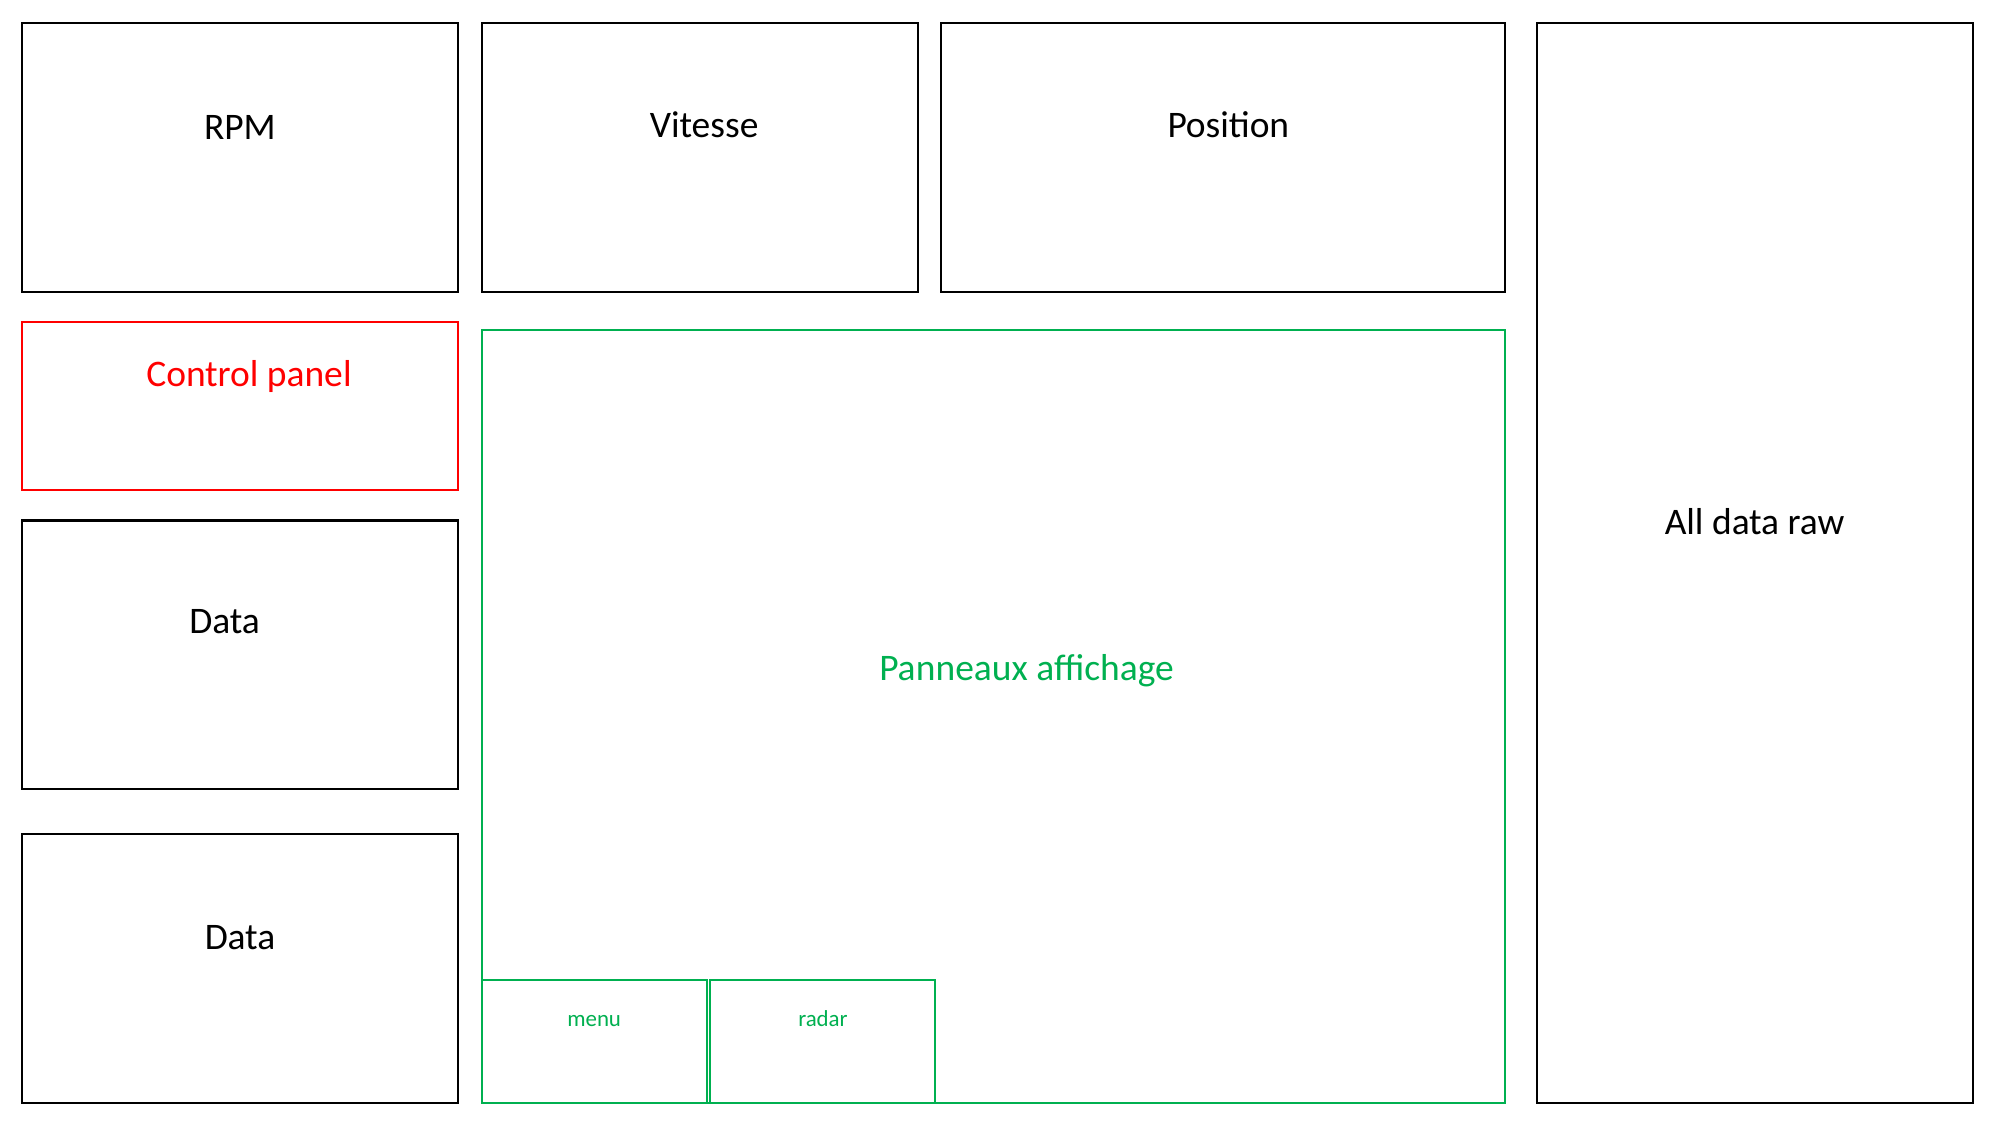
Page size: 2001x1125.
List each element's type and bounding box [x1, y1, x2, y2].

text_box [21, 22, 1973, 1104]
